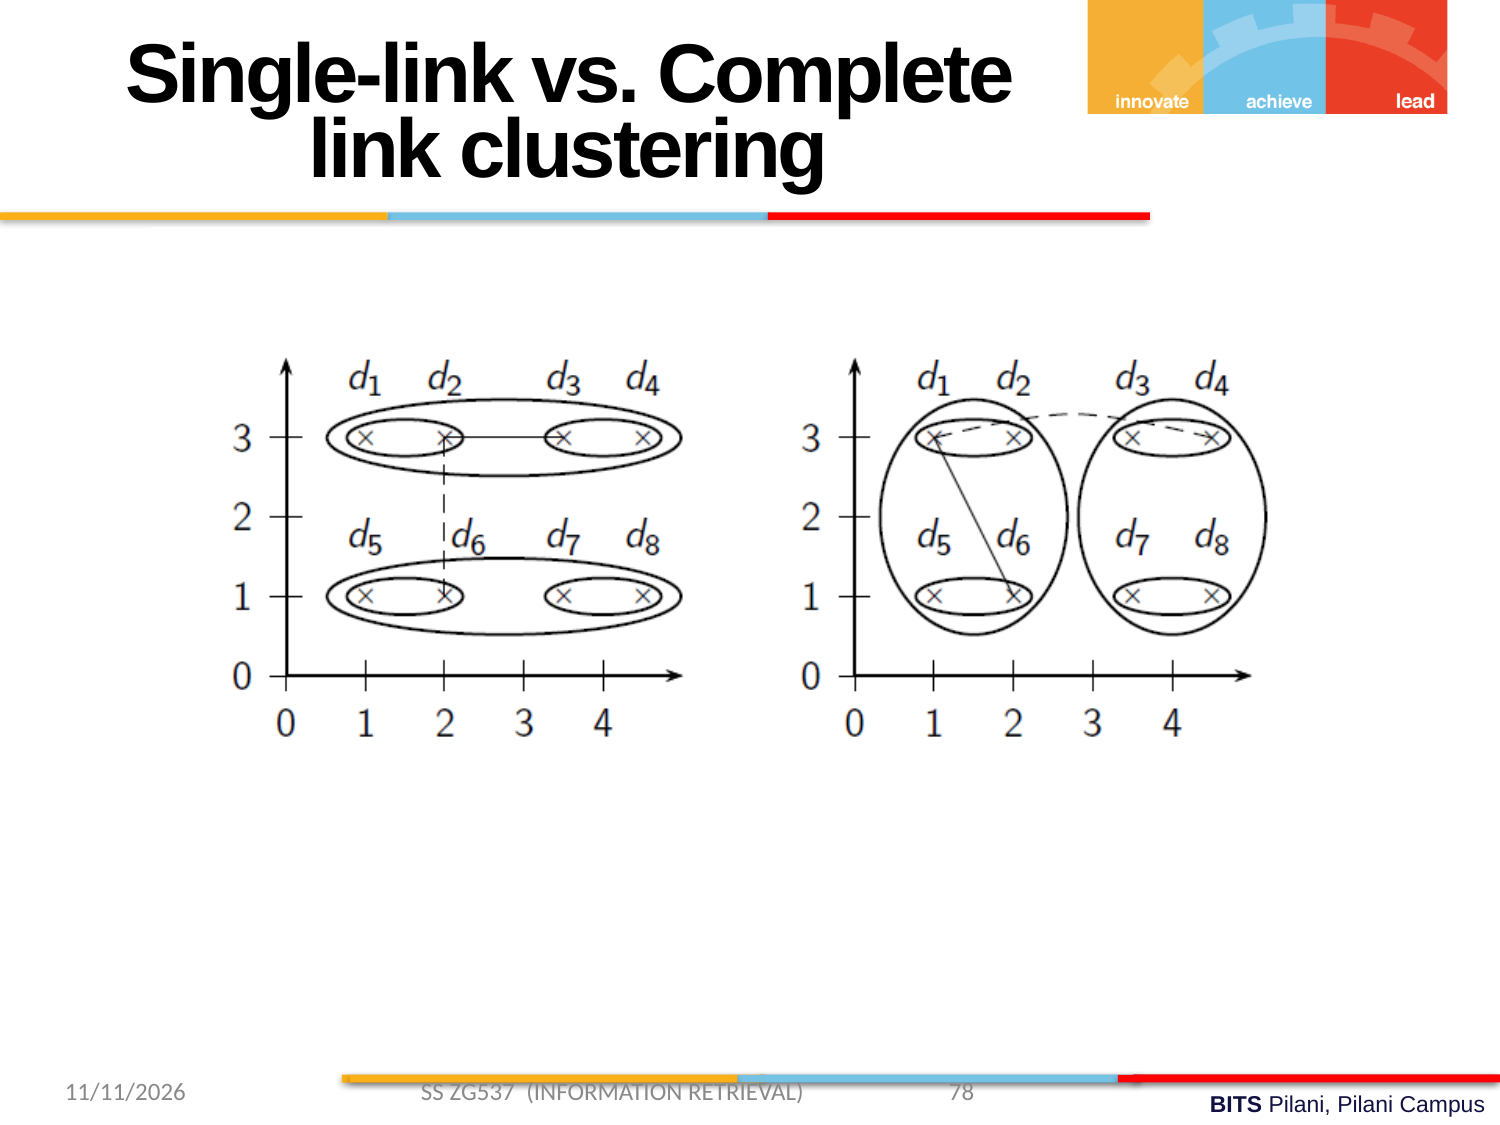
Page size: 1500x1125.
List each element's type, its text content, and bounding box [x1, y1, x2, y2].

picture [151, 227, 1349, 898]
picture [1087, 0, 1448, 114]
text_box 3/2/2019 SS ZG537 (INFORMATION RETRIEVAL) 78 [49, 1074, 1038, 1125]
list Single-link vs. Complete link clustering [50, 24, 1088, 213]
